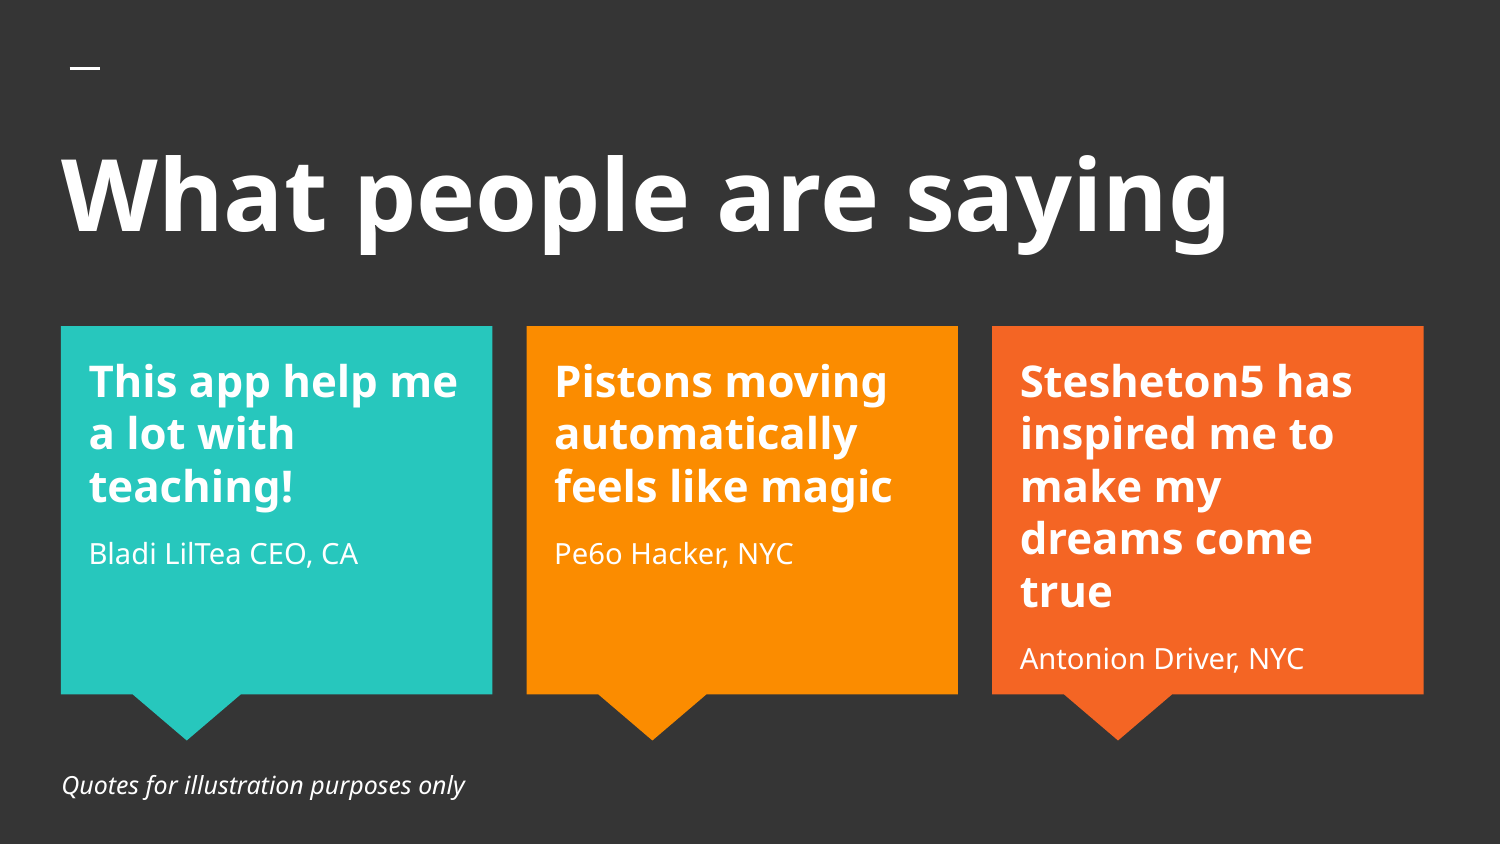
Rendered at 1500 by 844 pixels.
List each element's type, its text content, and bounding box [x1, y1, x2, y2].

title This app help me a lot with teaching! Bladi LilTea CEO, CA [73, 338, 481, 668]
title Stesheton5 has inspired me to make my dreams come true Antonion Driver, NYC [1004, 338, 1412, 668]
title Pistons moving automatically feels like magic Pe6o Hacker, NYC [539, 338, 947, 668]
text_box [60, 326, 493, 741]
text_box [526, 326, 958, 741]
text_box [992, 326, 1424, 741]
text_box Quotes for illustration purposes only [46, 763, 1071, 806]
title What people are saying [46, 116, 1461, 285]
